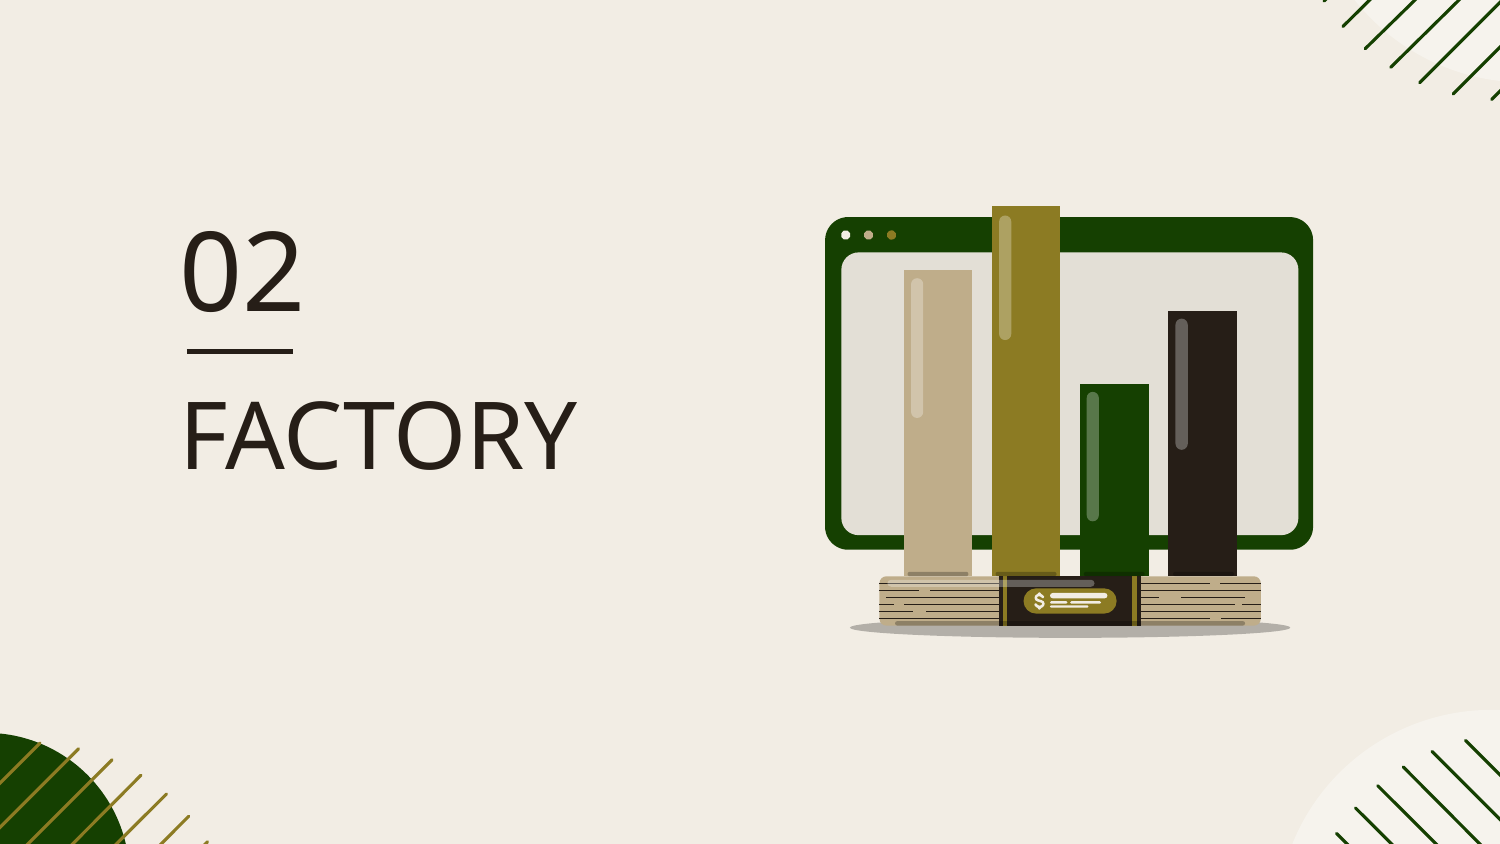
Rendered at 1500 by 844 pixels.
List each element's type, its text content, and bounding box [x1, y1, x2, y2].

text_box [824, 205, 1314, 639]
title FACTORY [164, 360, 653, 522]
title 02 [164, 185, 341, 350]
